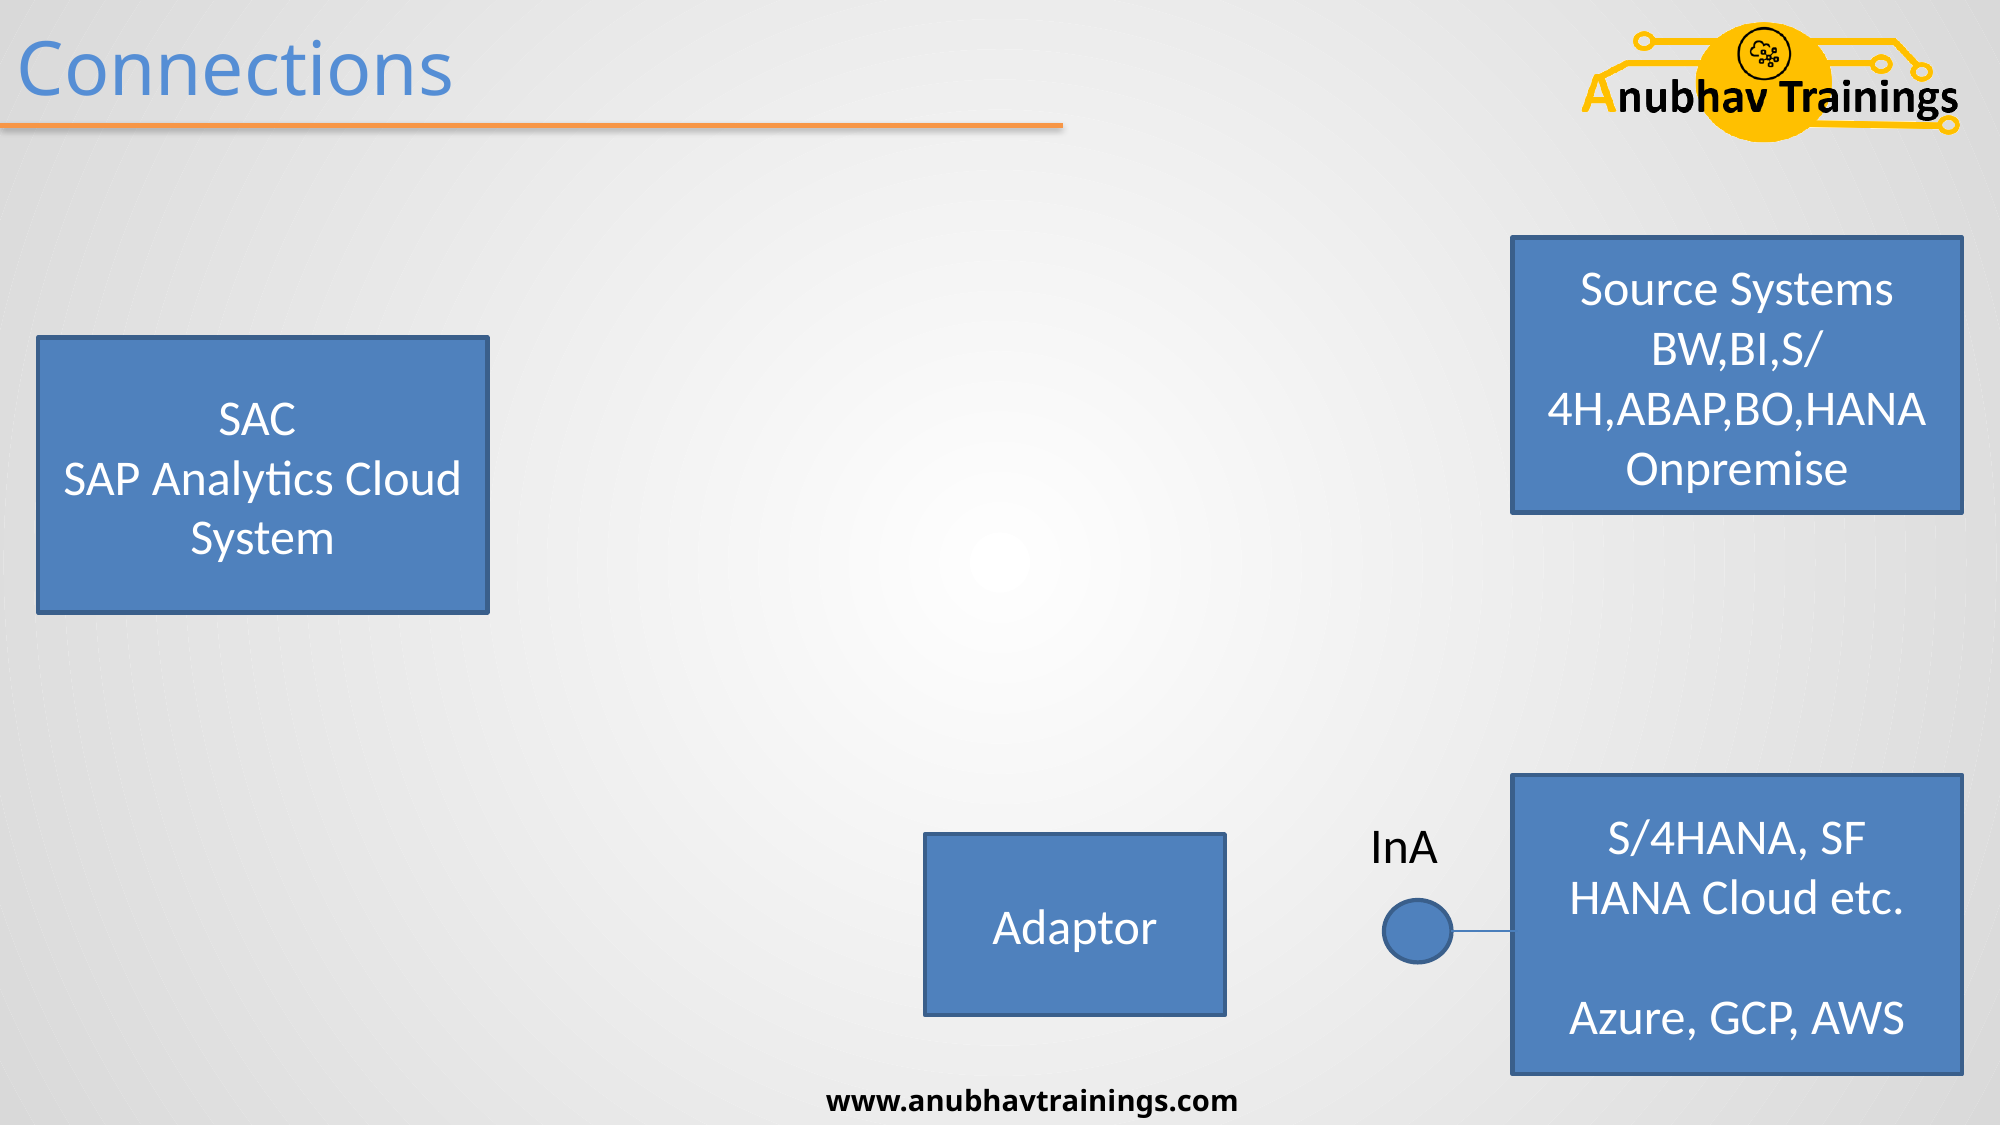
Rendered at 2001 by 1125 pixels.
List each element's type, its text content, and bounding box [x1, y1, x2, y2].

text_box Adaptor [923, 832, 1227, 1017]
text_box S/4HANA, SF HANA Cloud etc. Azure, GCP, AWS [1510, 773, 1964, 1076]
text_box www.anubhavtrainings.com [811, 1074, 1378, 1125]
text_box SAC SAP Analytics Cloud System [36, 335, 490, 615]
text_box [1381, 897, 1454, 965]
title Connections [0, 6, 1797, 124]
text_box Source Systems BW,BI,S/4H,ABAP,BO,HANA Onpremise [1510, 235, 1964, 515]
text_box InA [1355, 806, 1481, 882]
picture [1578, 17, 1963, 143]
